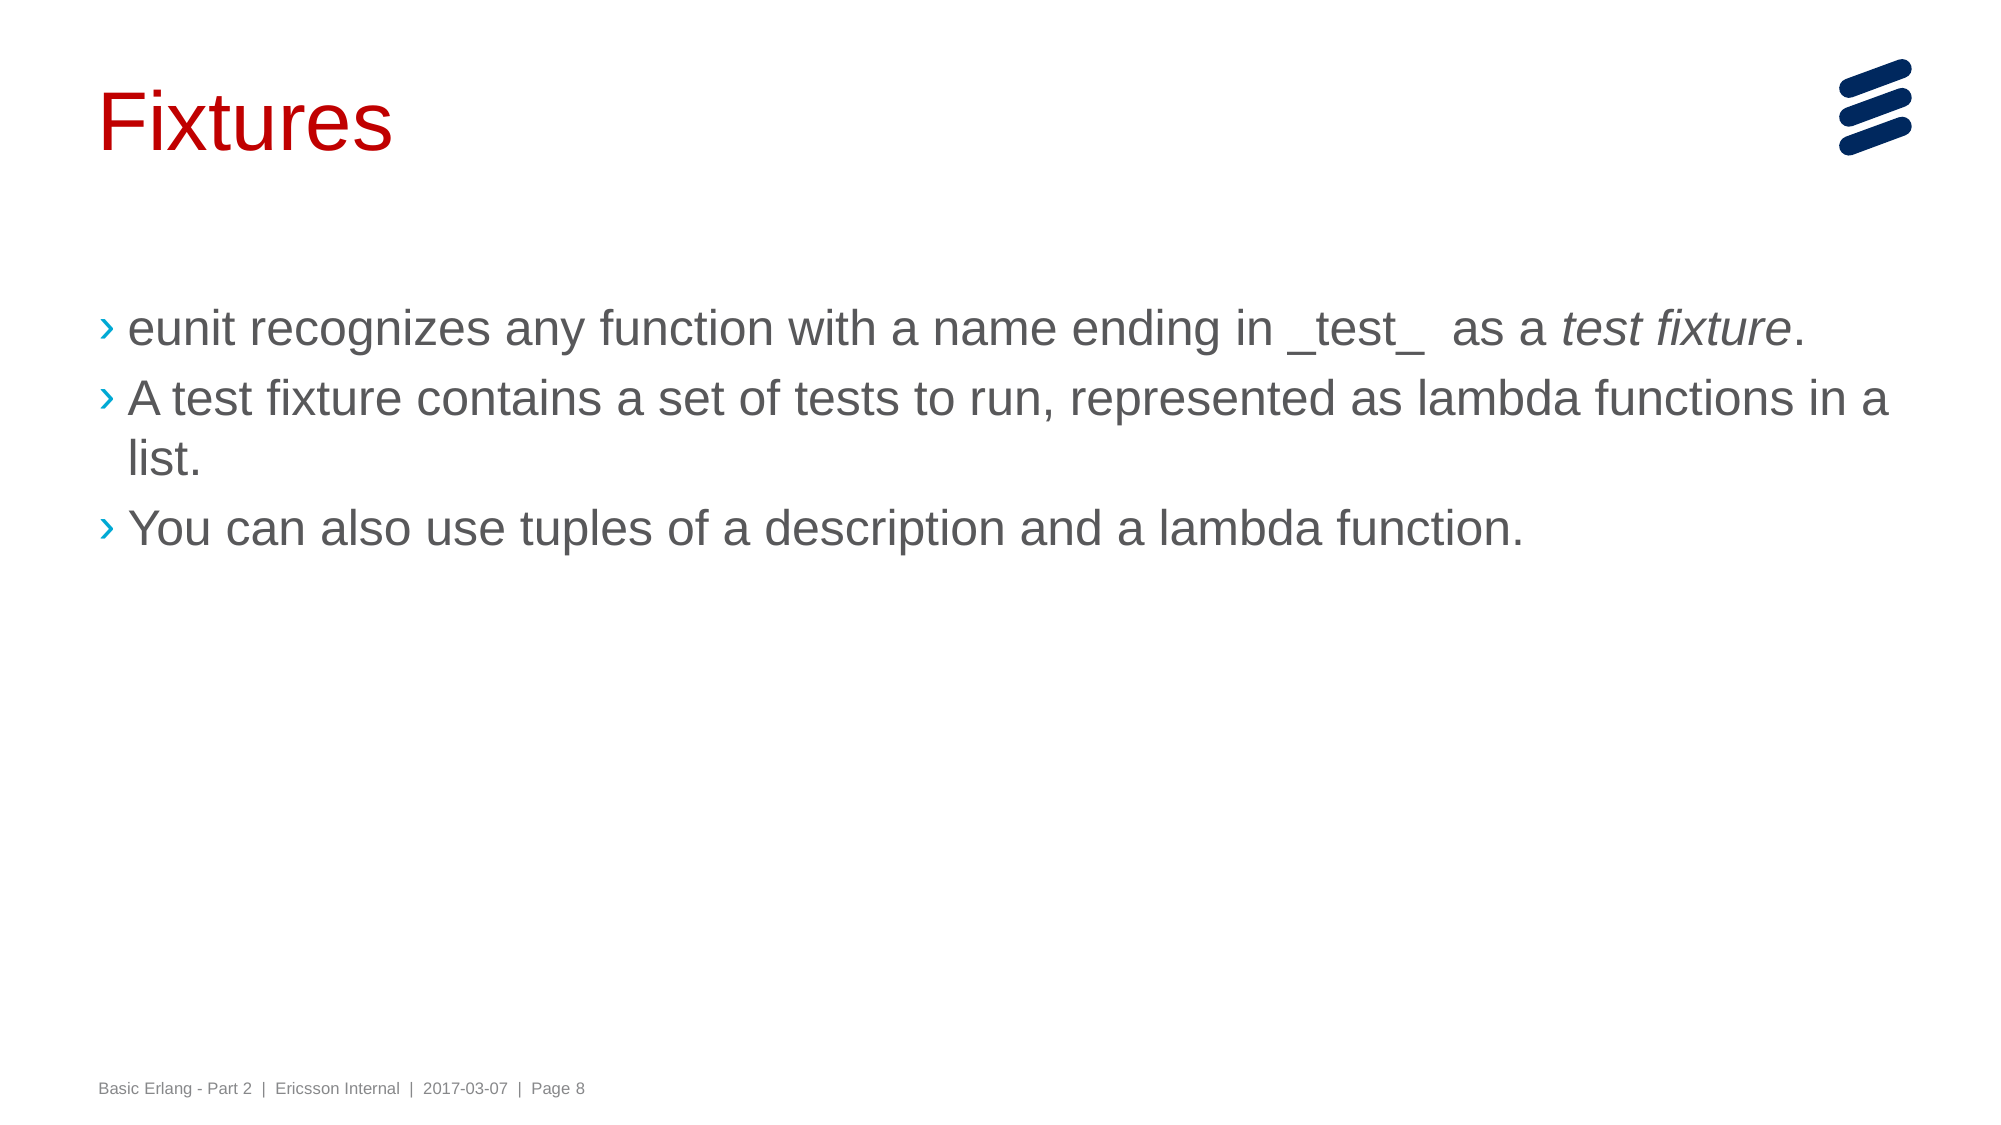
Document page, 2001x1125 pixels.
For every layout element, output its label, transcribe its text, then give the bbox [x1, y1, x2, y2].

list eunit recognizes any function with a name ending in _test_ as a test fixture. A test fixture contains a set of tests to run, represented as lambda functions in a list. You can also use tuples of a description and a lambda function. [86, 295, 1914, 928]
title Fixtures [85, 39, 1726, 218]
